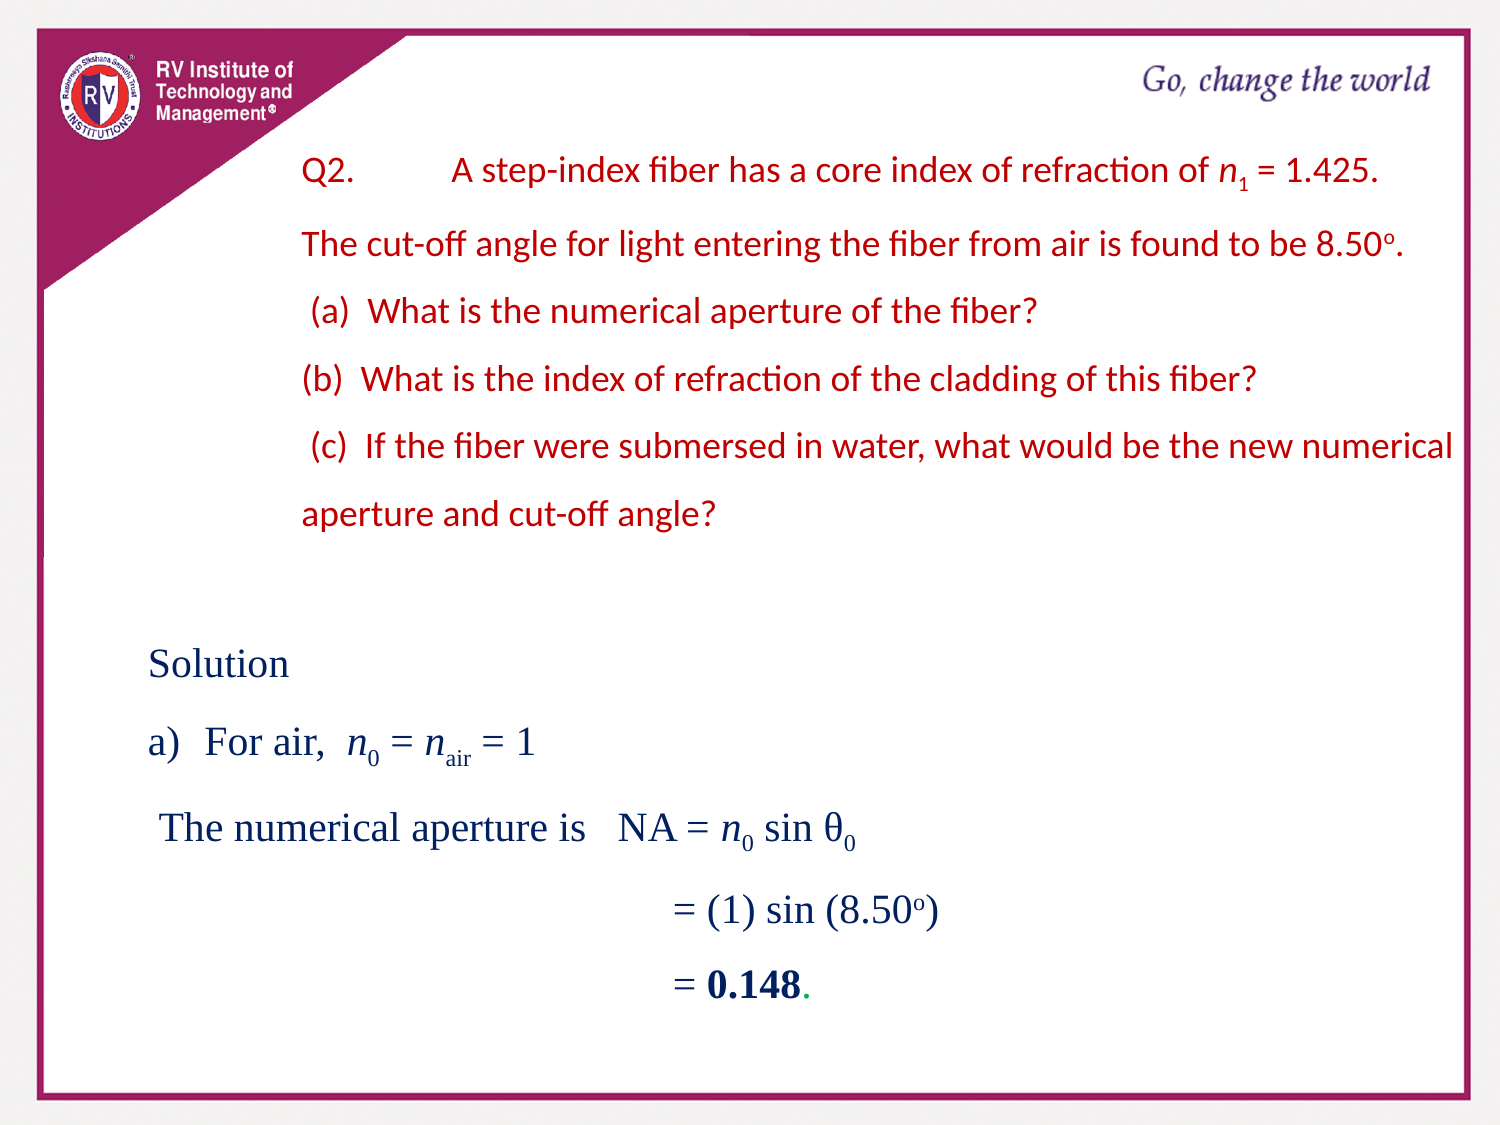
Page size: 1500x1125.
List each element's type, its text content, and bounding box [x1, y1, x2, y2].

picture [0, 0, 1500, 1125]
text_box Solution For air, n0 = nair = 1 The numerical aperture is NA = n0 sin θ0 = (1) sin (8.50o) = 0.148. [133, 624, 1405, 1014]
text_box Q2. A step-index fiber has a core index of refraction of n1 = 1.425. The cut-off angle for light entering the fiber from air is found to be 8.50o. (a) What is the numerical aperture of the fiber? (b) What is the index of refraction of the cladding of this fiber? (c) If the fiber were submersed in water, what would be the new numerical aperture and cut-off angle? [286, 111, 1500, 541]
